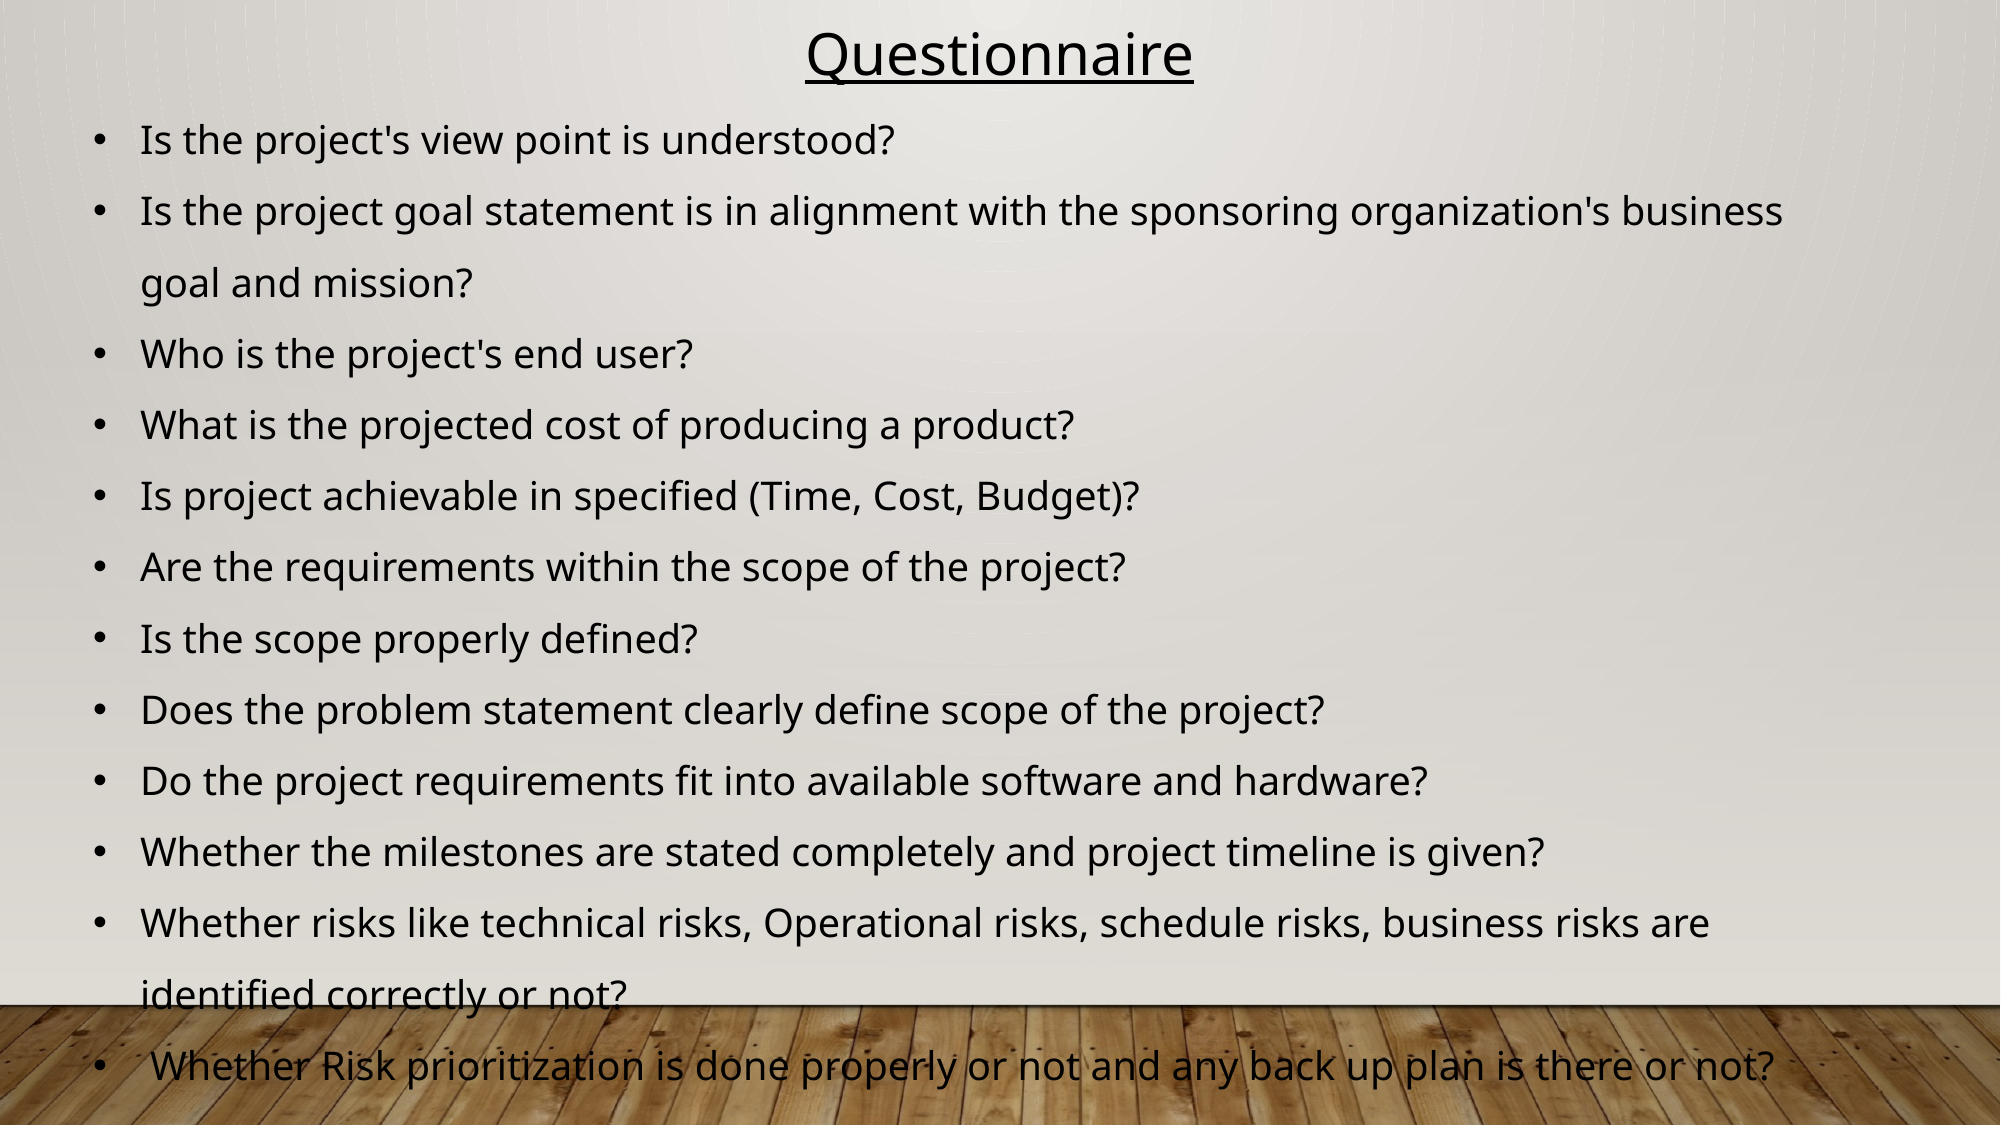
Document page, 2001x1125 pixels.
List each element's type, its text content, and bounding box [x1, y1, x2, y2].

text_box Questionnaire [778, 9, 1222, 83]
picture [0, 1005, 2000, 1125]
text_box Is the project's view point is understood? Is the project goal statement is in alignment with the sponsoring organization's business goal and mission? Who is the project's end user? What is the projected cost of producing a product? Is project achievable in specified (Time, Cost, Budget)? Are the requirements within the scope of the project? Is the scope properly defined? Does the problem statement clearly define scope of the project? Do the project requirements fit into available software and hardware? Whether the milestones are stated completely and project timeline is given? Whether risks like technical risks, Operational risks, schedule risks, business risks are identified correctly or not? Whether Risk prioritization is done properly or not and any back up plan is there or not? [78, 83, 1879, 1096]
